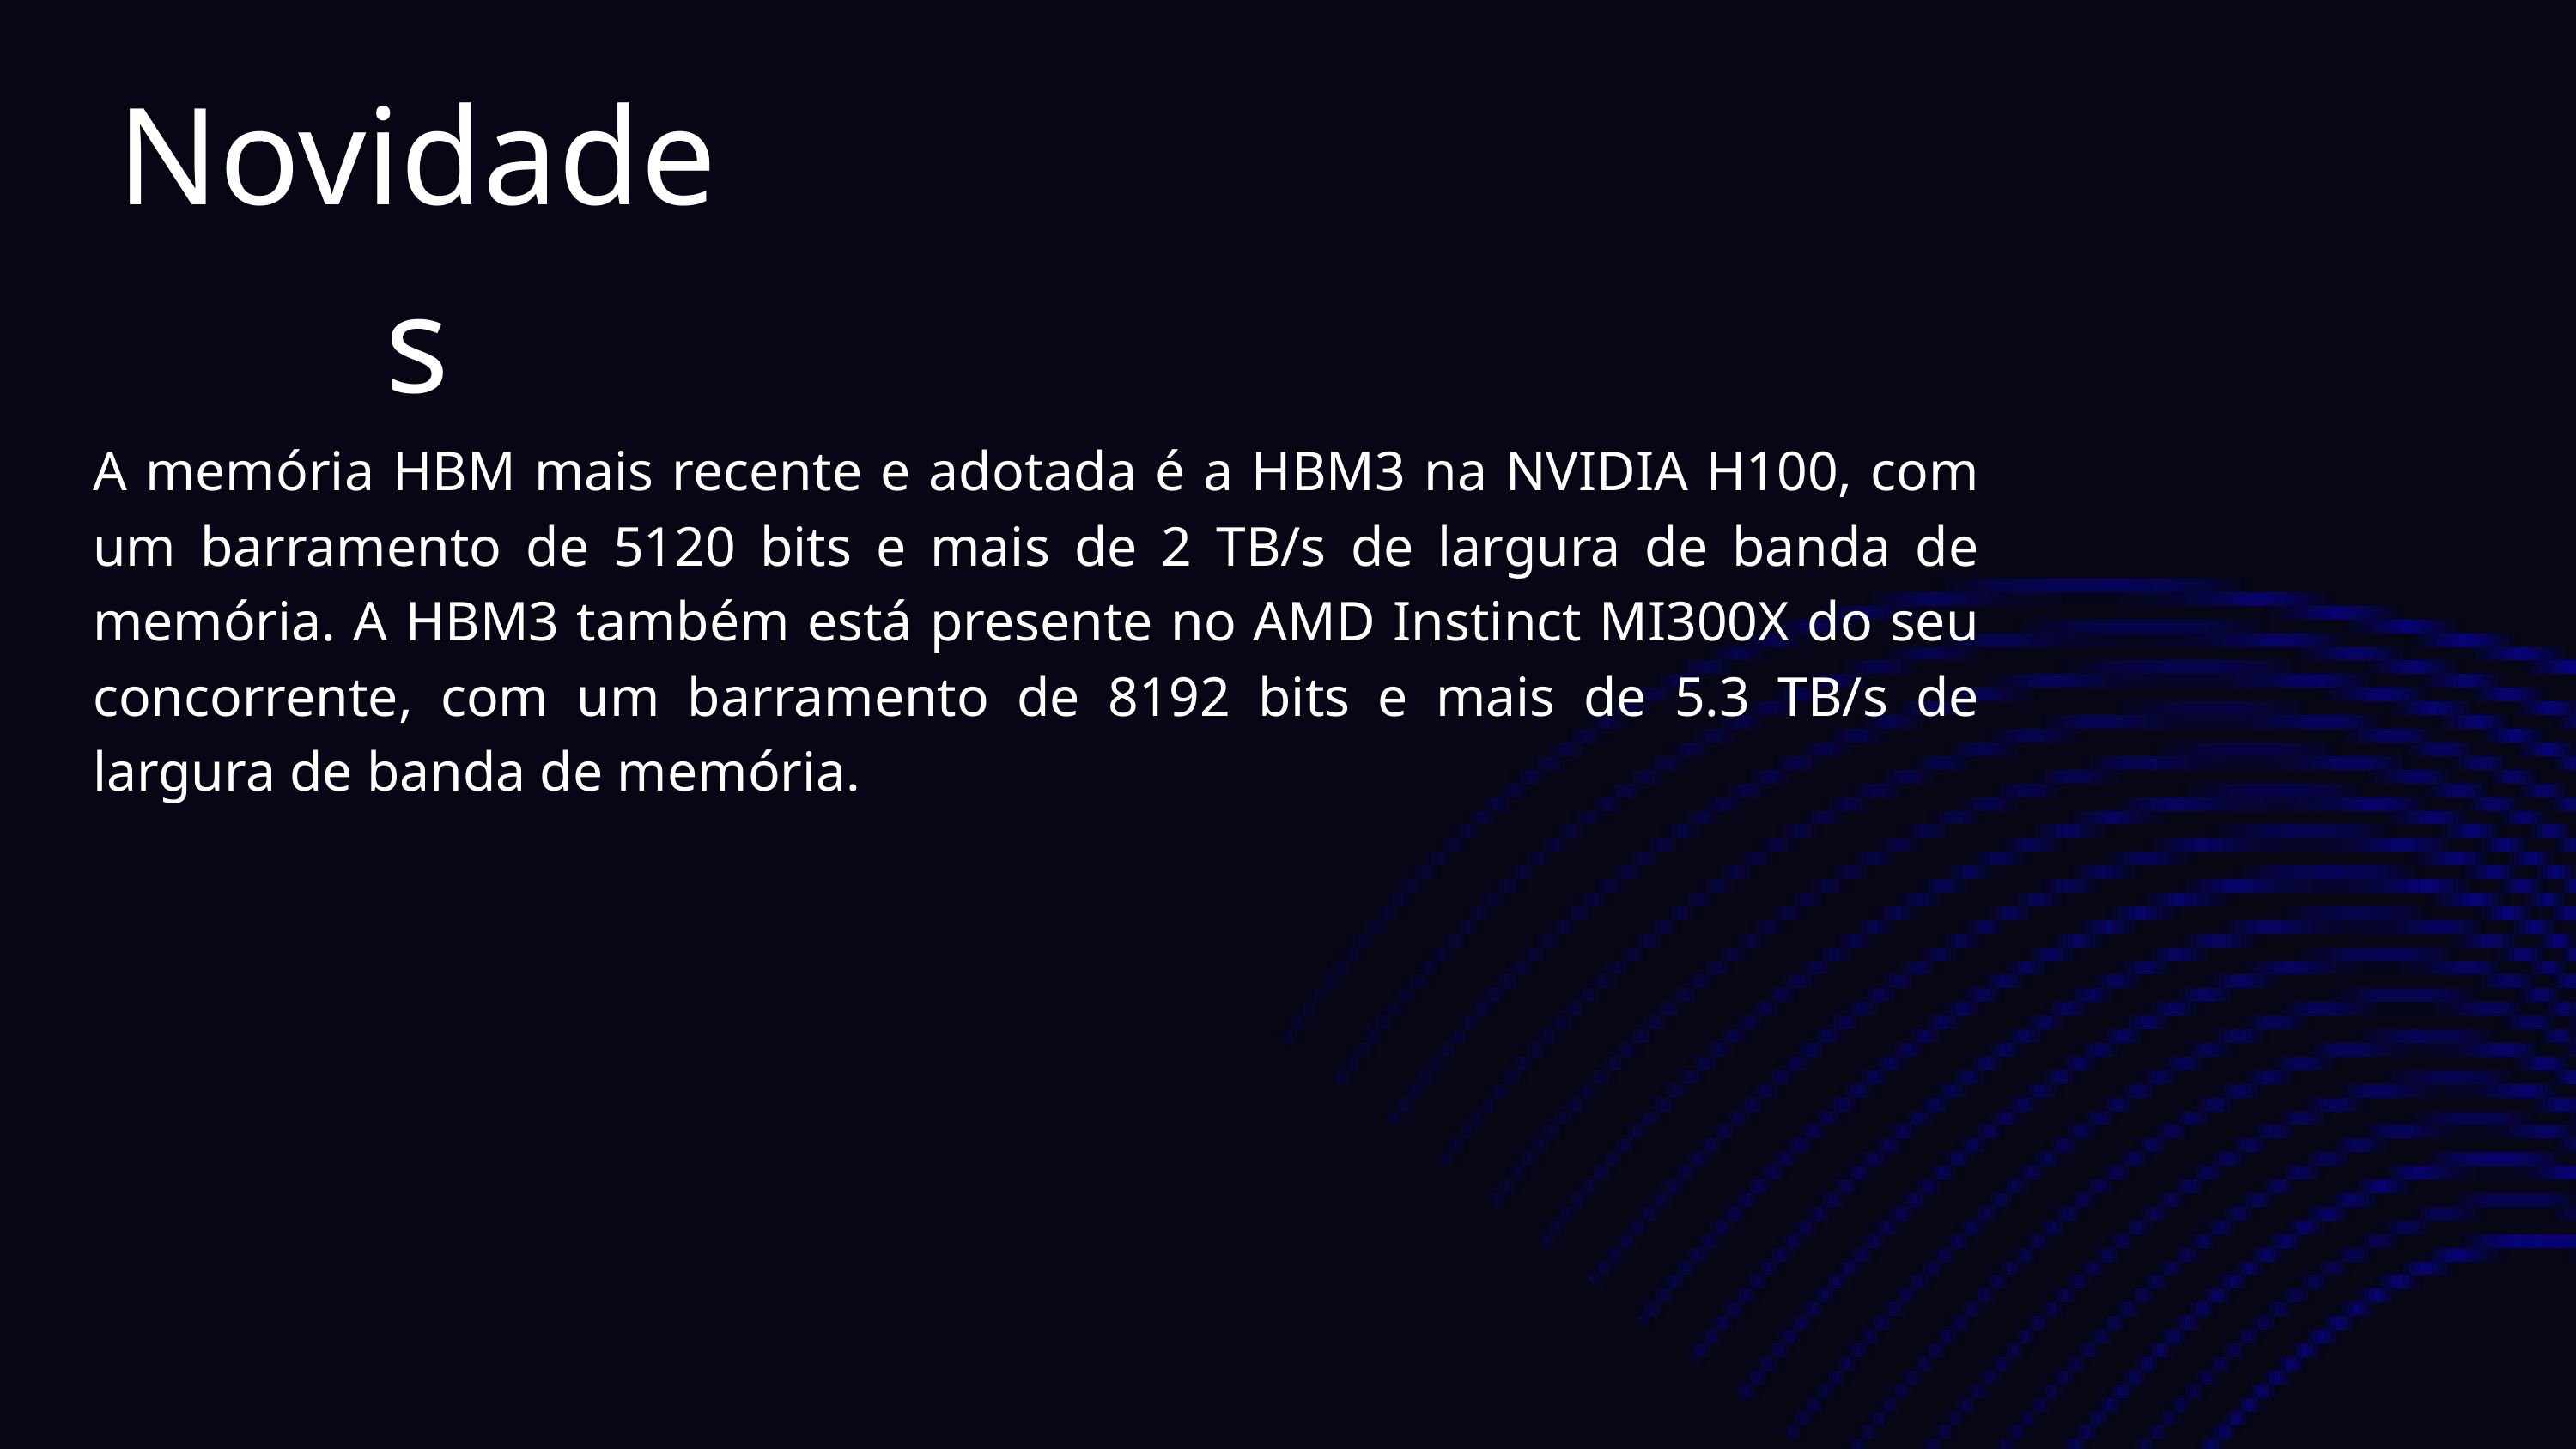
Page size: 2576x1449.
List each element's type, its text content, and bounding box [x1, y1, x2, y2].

text_box Novidades [93, 44, 742, 420]
text_box [975, 0, 2576, 1449]
text_box A memória HBM mais recente e adotada é a HBM3 na NVIDIA H100, com um barramento de 5120 bits e mais de 2 TB/s de largura de banda de memória. A HBM3 também está presente no AMD Instinct MI300X do seu concorrente, com um barramento de 8192 bits e mais de 5.3 TB/s de largura de banda de memória. [93, 426, 1982, 803]
